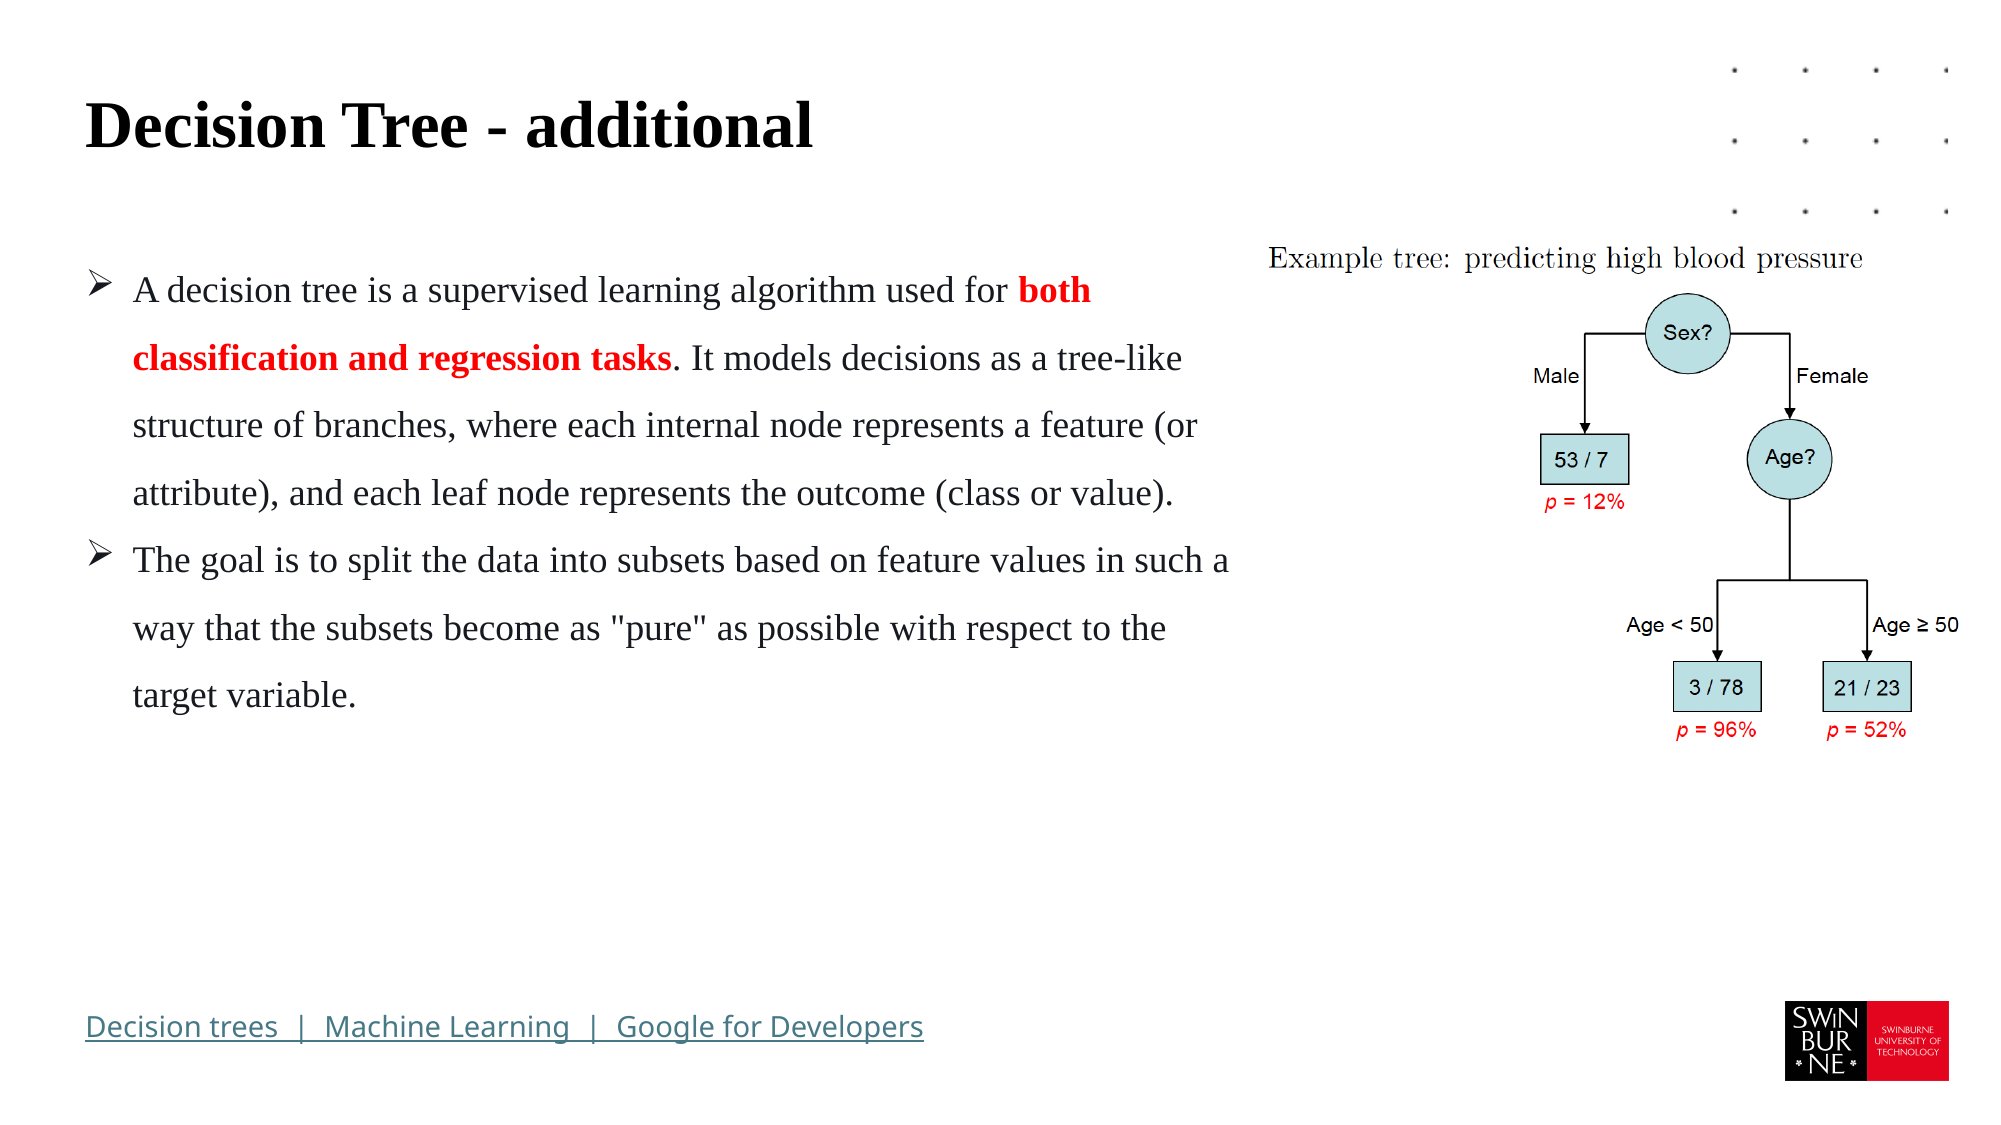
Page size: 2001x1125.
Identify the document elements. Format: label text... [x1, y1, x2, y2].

title Decision Tree - additional [70, 73, 1660, 235]
picture [1785, 1001, 1949, 1081]
picture [1251, 234, 1977, 758]
text_box Decision trees | Machine Learning | Google for Developers [70, 1000, 1065, 1056]
text_box A decision tree is a supervised learning algorithm used for both classification and regression tasks. It models decisions as a tree-like structure of branches, where each internal node represents a feature (or attribute), and each leaf node represents the outcome (class or value). The goal is to split the data into subsets based on feature values in such a way that the subsets become as "pure" as possible with respect to the target variable. [70, 235, 1251, 723]
